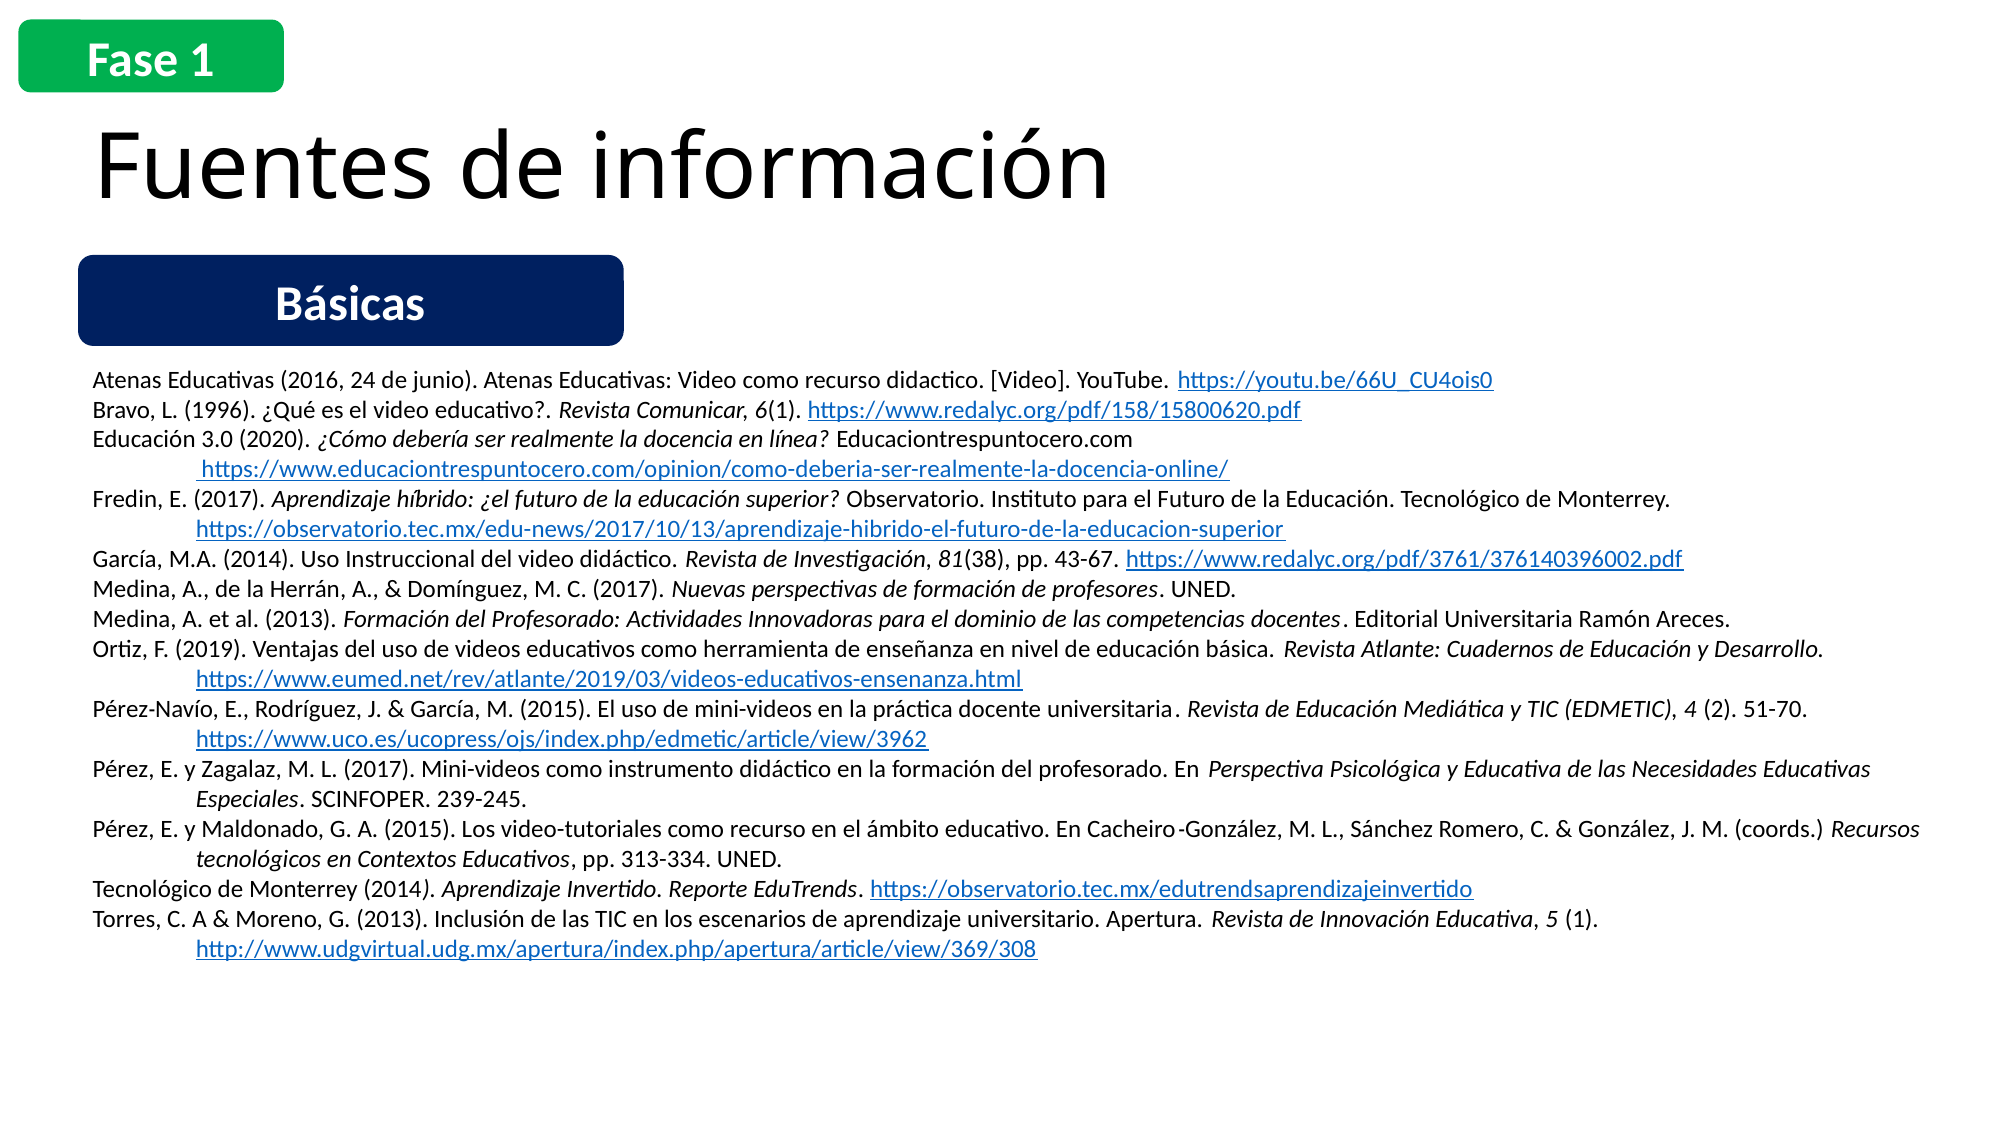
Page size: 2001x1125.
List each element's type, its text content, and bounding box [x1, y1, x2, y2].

text_box Fase 1 [17, 18, 285, 94]
title Fuentes de información [78, 92, 1804, 246]
text_box Atenas Educativas (2016, 24 de junio). Atenas Educativas: Video como recurso didactico. [Video]. YouTube. https://youtu.be/66U_CU4ois0 Bravo, L. (1996). ¿Qué es el video educativo?. Revista Comunicar, 6(1). https://www.redalyc.org/pdf/158/15800620.pdf Educación 3.0 (2020). ¿Cómo debería ser realmente la docencia en línea? Educaciontrespuntocero.com https://www.educaciontrespuntocero.com/opinion/como-deberia-ser-realmente-la-docencia-online/ Fredin, E. (2017). Aprendizaje híbrido: ¿el futuro de la educación superior? Observatorio. Instituto para el Futuro de la Educación. Tecnológico de Monterrey. https://observatorio.tec.mx/edu-news/2017/10/13/aprendizaje-hibrido-el-futuro-de-la-educacion-superior García, M.A. (2014). Uso Instruccional del video didáctico. Revista de Investigación, 81(38), pp. 43-67. https://www.redalyc.org/pdf/3761/376140396002.pdf Medina, A., de la Herrán, A., & Domínguez, M. C. (2017). Nuevas perspectivas de formación de profesores. UNED. Medina, A. et al. (2013). Formación del Profesorado: Actividades Innovadoras para el dominio de las competencias docentes. Editorial Universitaria Ramón Areces. Ortiz, F. (2019). Ventajas del uso de videos educativos como herramienta de enseñanza en nivel de educación básica. Revista Atlante: Cuadernos de Educación y Desarrollo. https://www.eumed.net/rev/atlante/2019/03/videos-educativos-ensenanza.html Pérez-Navío, E., Rodríguez, J. & García, M. (2015). El uso de mini-videos en la práctica docente universitaria. Revista de Educación Mediática y TIC (EDMETIC), 4 (2). 51-70. https://www.uco.es/ucopress/ojs/index.php/edmetic/article/view/3962 Pérez, E. y Zagalaz, M. L. (2017). Mini-videos como instrumento didáctico en la formación del profesorado. En Perspectiva Psicológica y Educativa de las Necesidades Educativas Especiales. SCINFOPER. 239-245. Pérez, E. y Maldonado, G. A. (2015). Los video-tutoriales como recurso en el ámbito educativo. En Cacheiro-González, M. L., Sánchez Romero, C. & González, J. M. (coords.) Recursos tecnológicos en Contextos Educativos, pp. 313-334. UNED. Tecnológico de Monterrey (2014). Aprendizaje Invertido. Reporte EduTrends. https://observatorio.tec.mx/edutrendsaprendizajeinvertido Torres, C. A & Moreno, G. (2013). Inclusión de las TIC en los escenarios de aprendizaje universitario. Apertura. Revista de Innovación Educativa, 5 (1). http://www.udgvirtual.udg.mx/apertura/index.php/apertura/article/view/369/308 [78, 355, 1941, 970]
text_box Básicas [76, 253, 625, 347]
